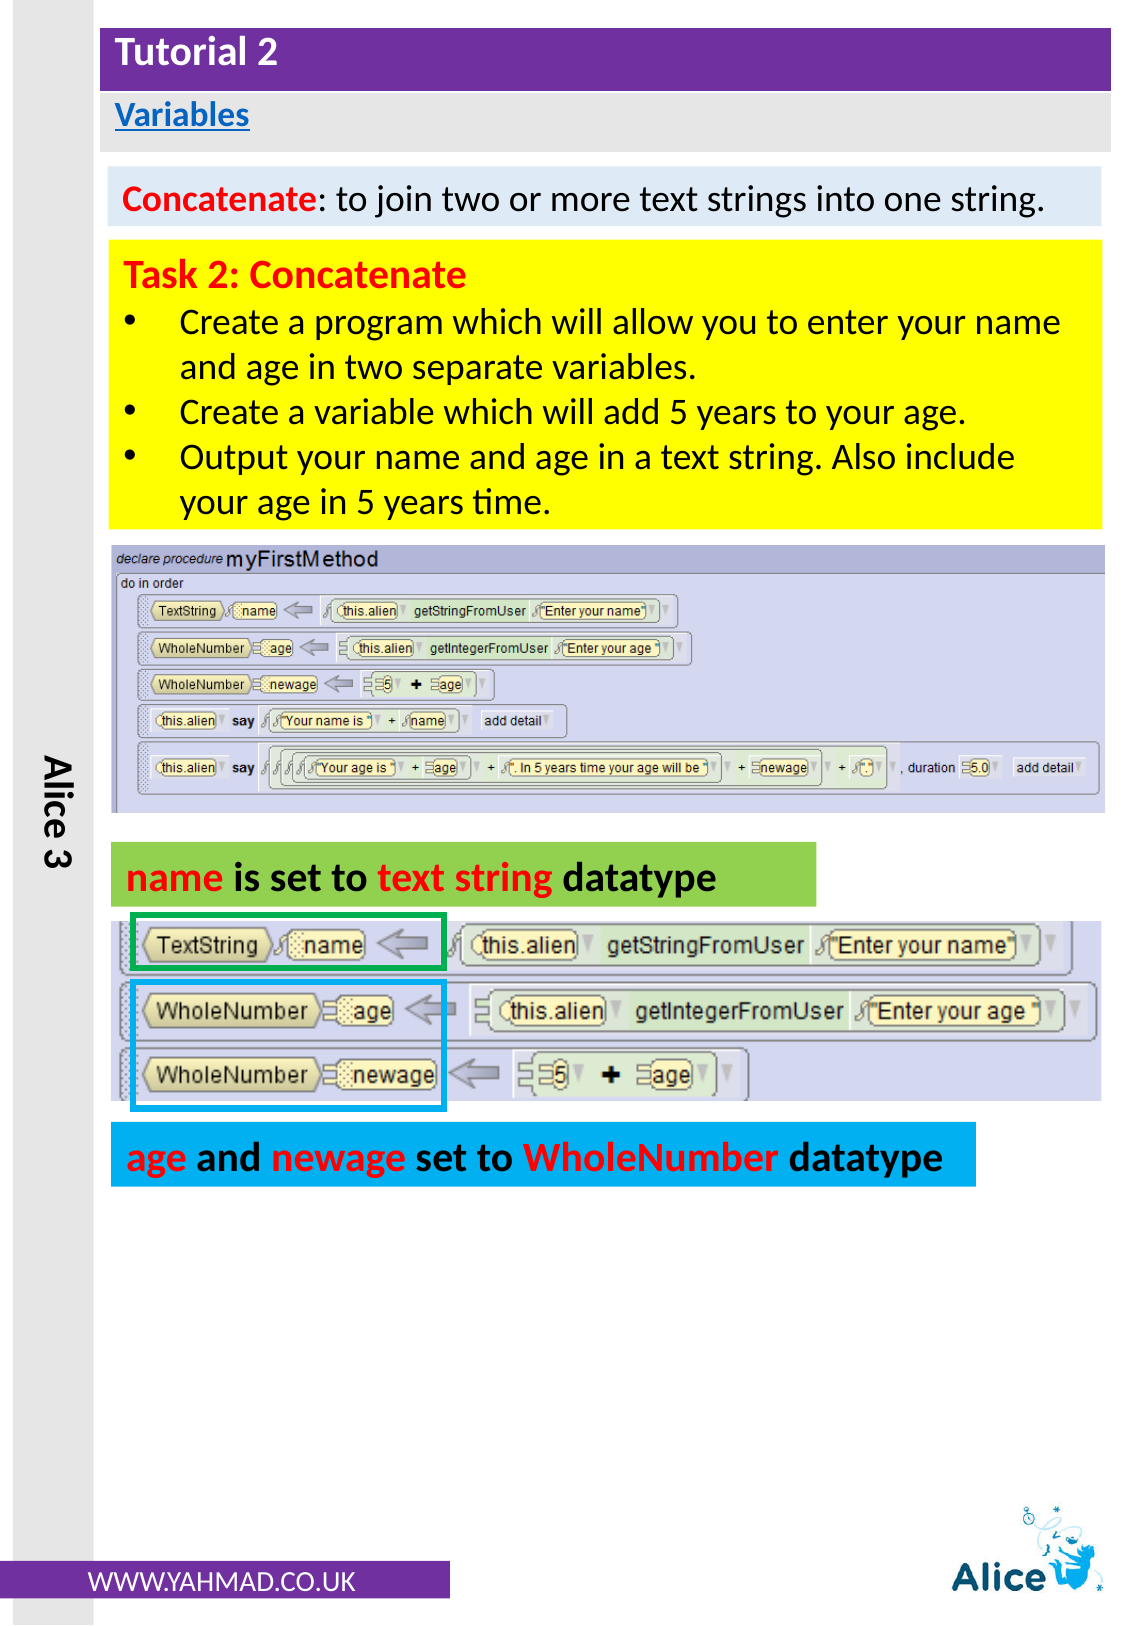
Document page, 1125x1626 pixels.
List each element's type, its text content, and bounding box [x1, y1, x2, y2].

picture [137, 986, 440, 1101]
text_box name is set to text string datatype [111, 841, 817, 907]
text_box Task 2: Concatenate Create a program which will allow you to enter your name and age in two separate variables. Create a variable which will add 5 years to your age. Output your name and age in a text string. Also include your age in 5 years time. [108, 239, 1103, 530]
text_box age and newage set to WholeNumber datatype [111, 1121, 976, 1187]
text_box Concatenate: to join two or more text strings into one string. [107, 166, 1102, 227]
picture [111, 545, 1105, 813]
picture [111, 921, 1102, 1101]
text_box [132, 914, 445, 921]
picture [946, 1496, 1113, 1599]
text_box [132, 1101, 445, 1109]
